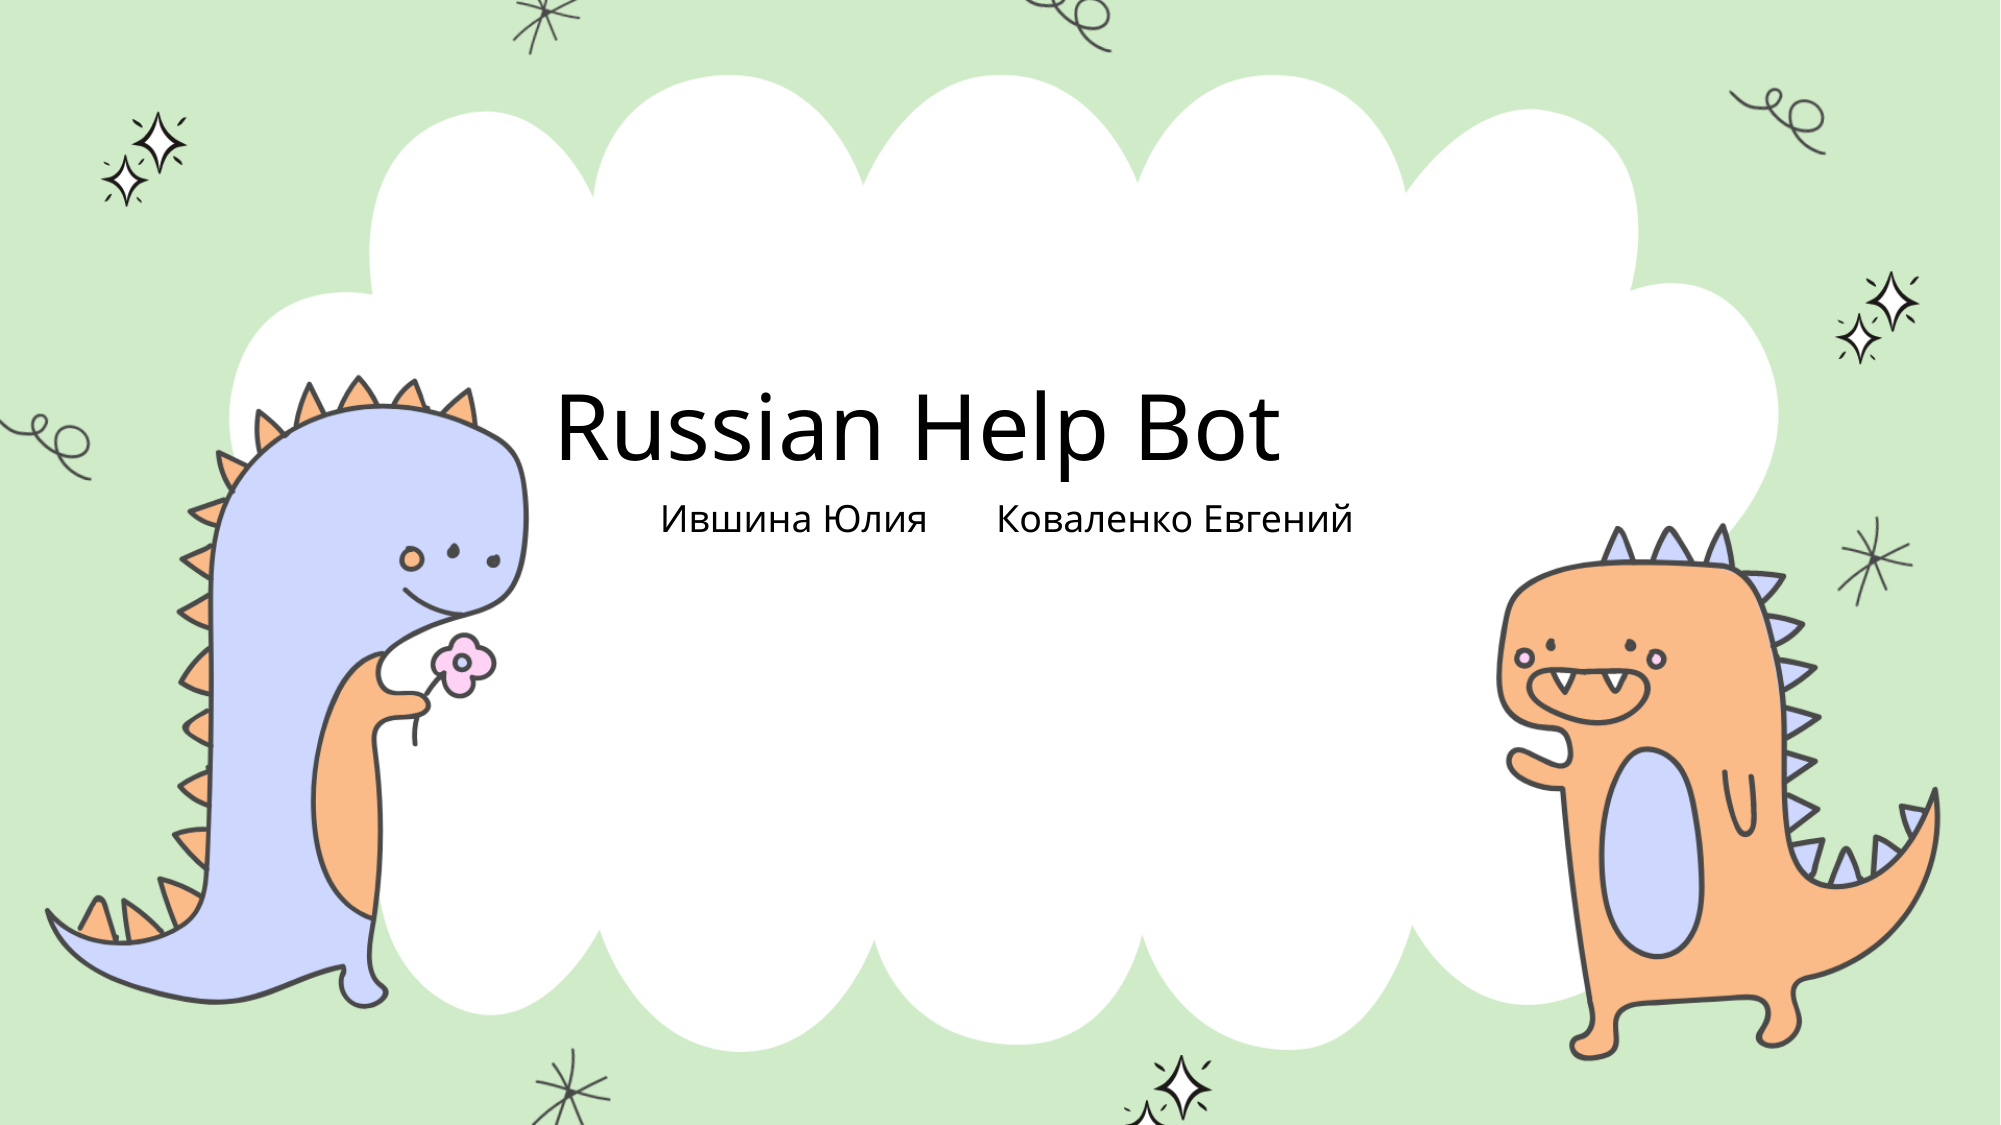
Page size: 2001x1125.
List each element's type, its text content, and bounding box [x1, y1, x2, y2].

picture [0, 0, 2001, 1125]
text_box Ившина Юлия Коваленко Евгений [645, 487, 1452, 548]
text_box Russian Help Bot [538, 361, 1604, 486]
